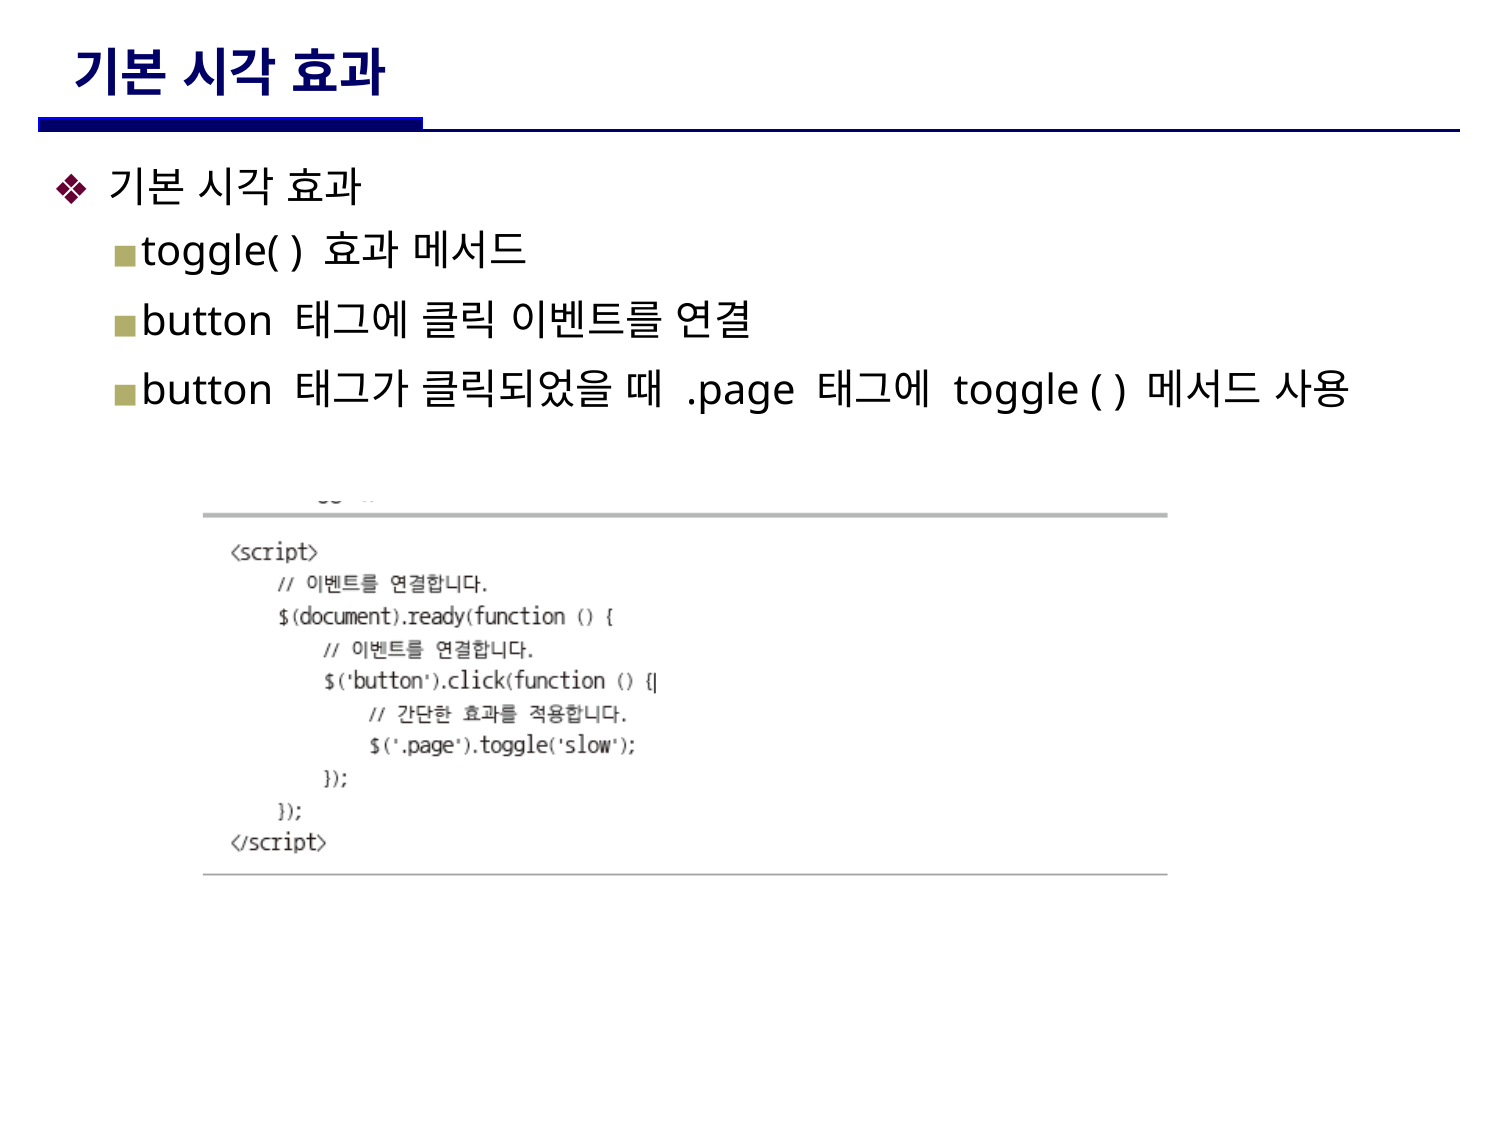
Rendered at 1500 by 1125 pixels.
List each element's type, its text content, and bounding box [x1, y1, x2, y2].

list 기본 시각 효과 toggle( ) 효과 메서드 button 태그에 클릭 이벤트를 연결 button 태그가 클릭되었을 때 .page 태그에 toggle ( ) 메서드 사용 [37, 152, 1463, 1091]
title 기본 시각 효과 [58, 31, 1077, 110]
picture [202, 500, 1171, 885]
